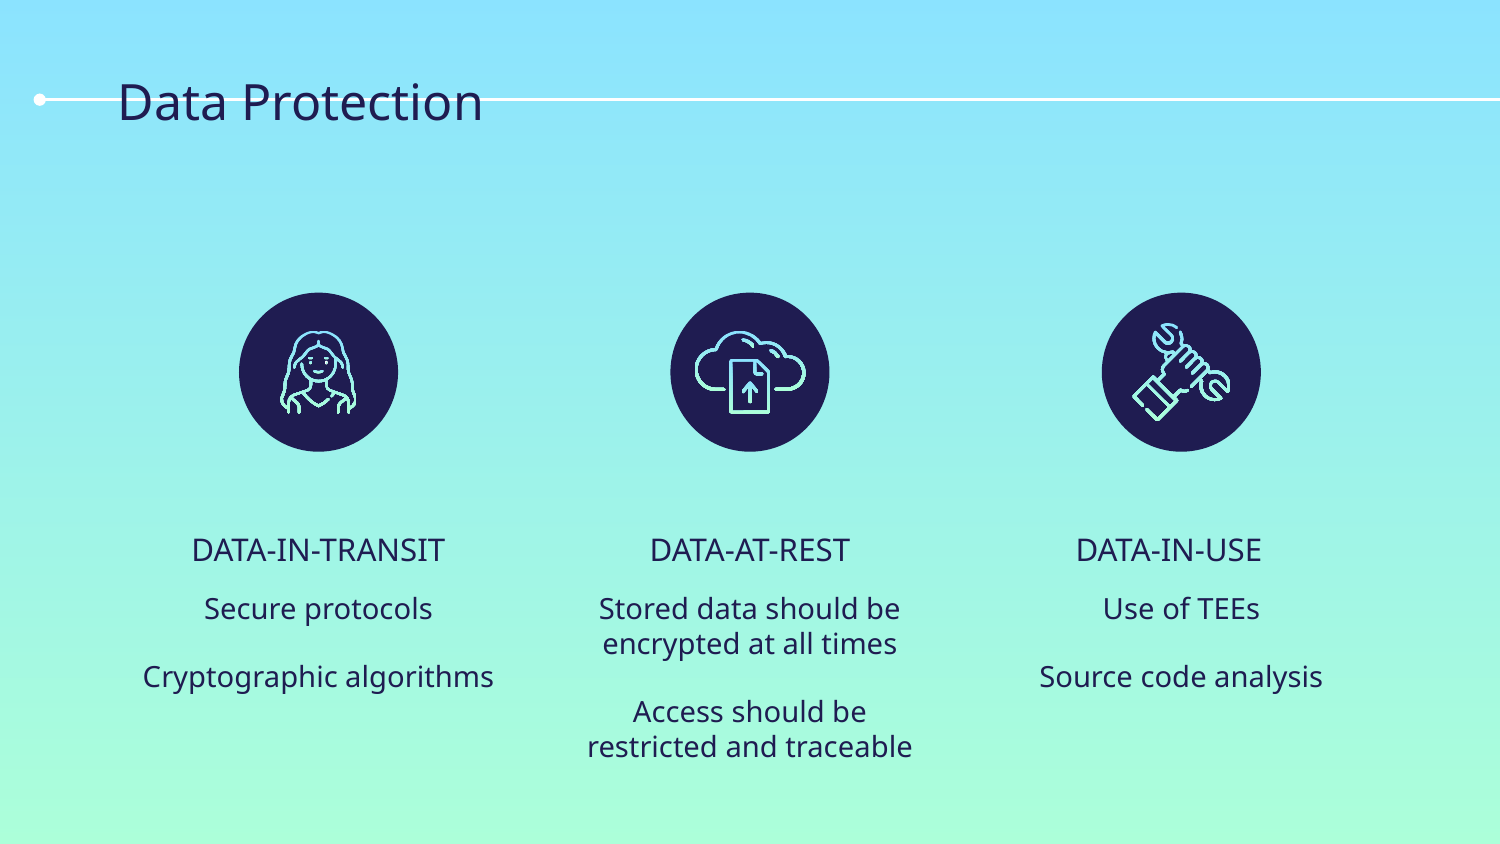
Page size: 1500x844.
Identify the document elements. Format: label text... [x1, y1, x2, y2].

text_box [694, 330, 806, 414]
list Stored data should be encrypted at all times Access should be restricted and traceable [568, 583, 932, 765]
title DATA-AT-REST [561, 493, 977, 583]
title DATA-IN-USE [999, 493, 1339, 575]
text_box [1101, 292, 1261, 452]
list Secure protocols Cryptographic algorithms [117, 583, 520, 765]
title Data Protection [102, 55, 1101, 144]
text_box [279, 330, 358, 414]
text_box [238, 292, 399, 452]
text_box [1132, 322, 1231, 422]
text_box [670, 292, 830, 452]
title DATA-IN-TRANSIT [77, 493, 561, 583]
list Use of TEEs Source code analysis [999, 575, 1363, 765]
